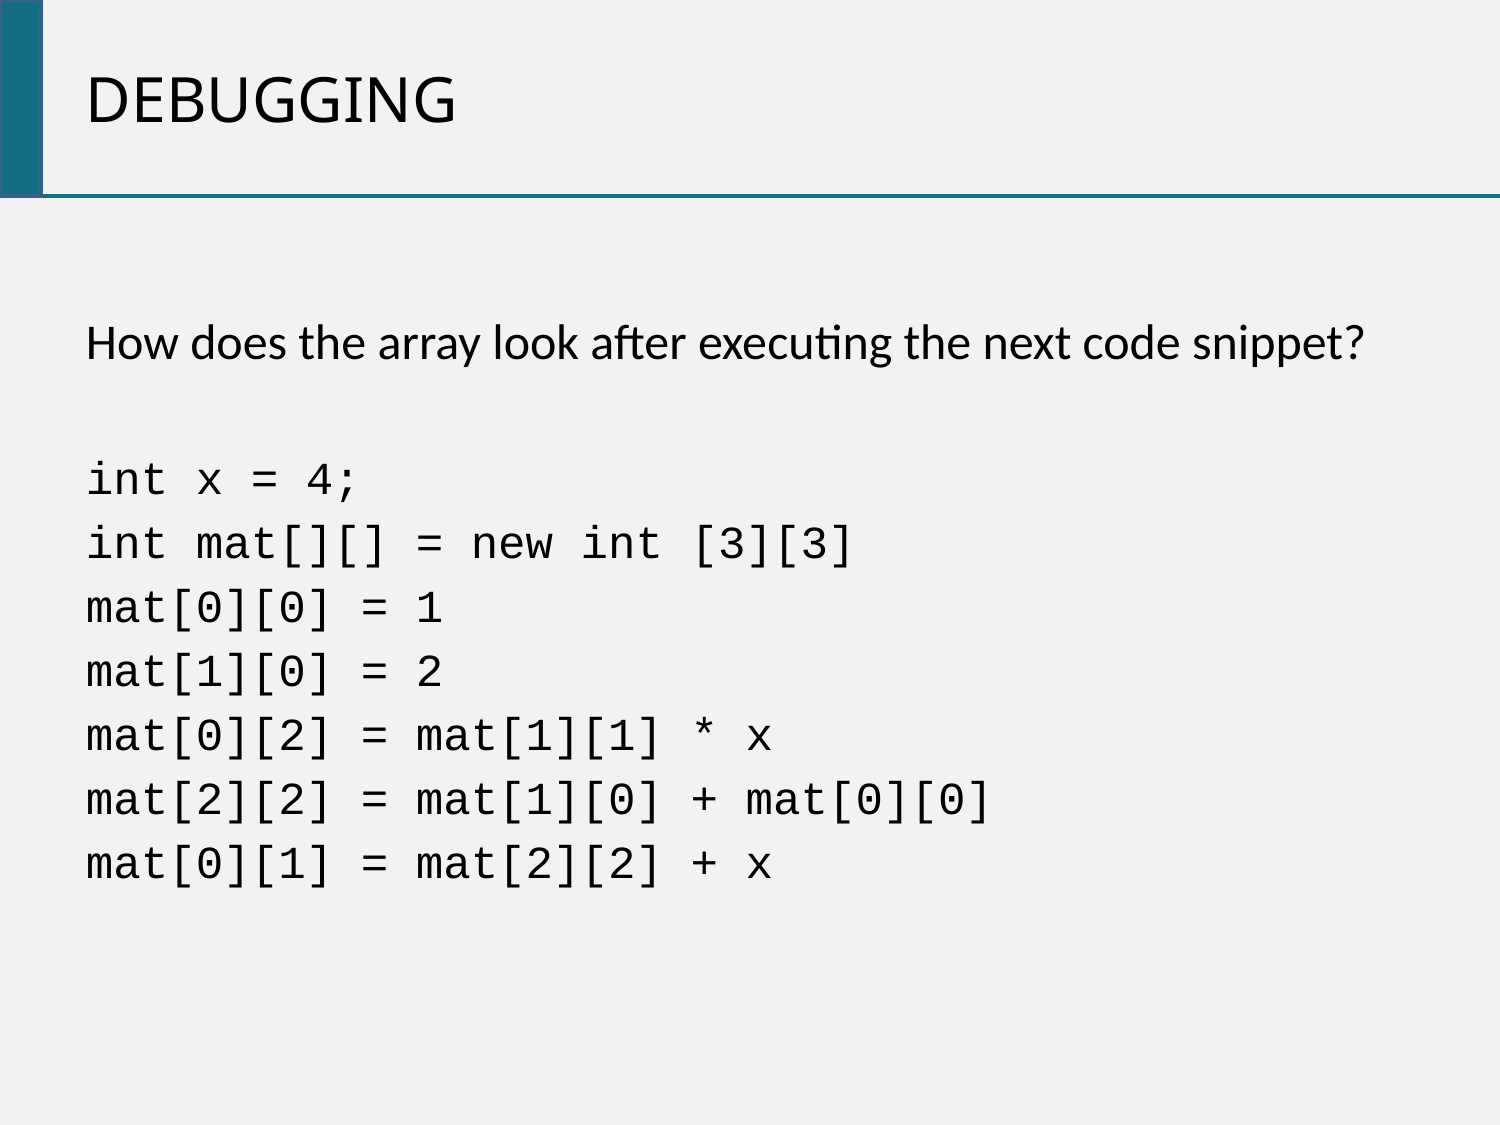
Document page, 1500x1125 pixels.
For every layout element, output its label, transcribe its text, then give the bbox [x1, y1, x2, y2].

list How does the array look after executing the next code snippet? int x = 4; int mat[][] = new int [3][3] mat[0][0] = 1 mat[1][0] = 2 mat[0][2] = mat[1][1] * x mat[2][2] = mat[1][0] + mat[0][0] mat[0][1] = mat[2][2] + x [70, 231, 1430, 1088]
text_box [0, 0, 43, 198]
text_box debugging [70, 0, 1294, 194]
